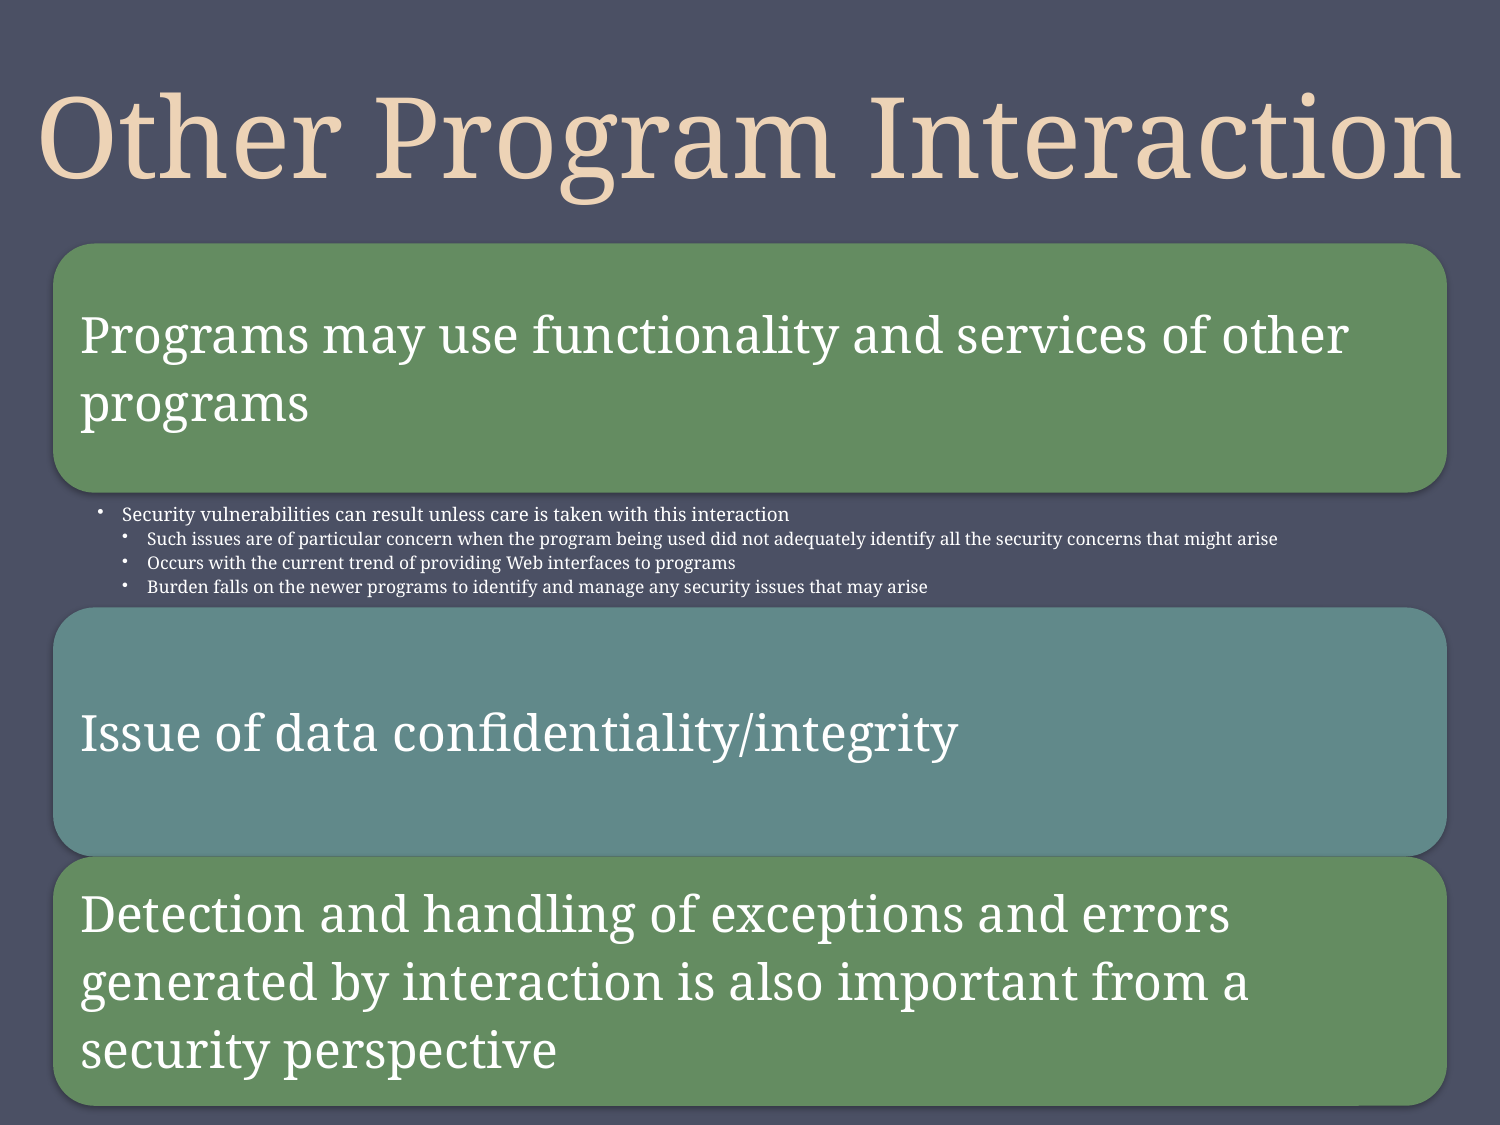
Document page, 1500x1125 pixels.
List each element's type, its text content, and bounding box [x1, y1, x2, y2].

title Other Program Interaction [0, 0, 1500, 209]
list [52, 243, 1448, 1107]
